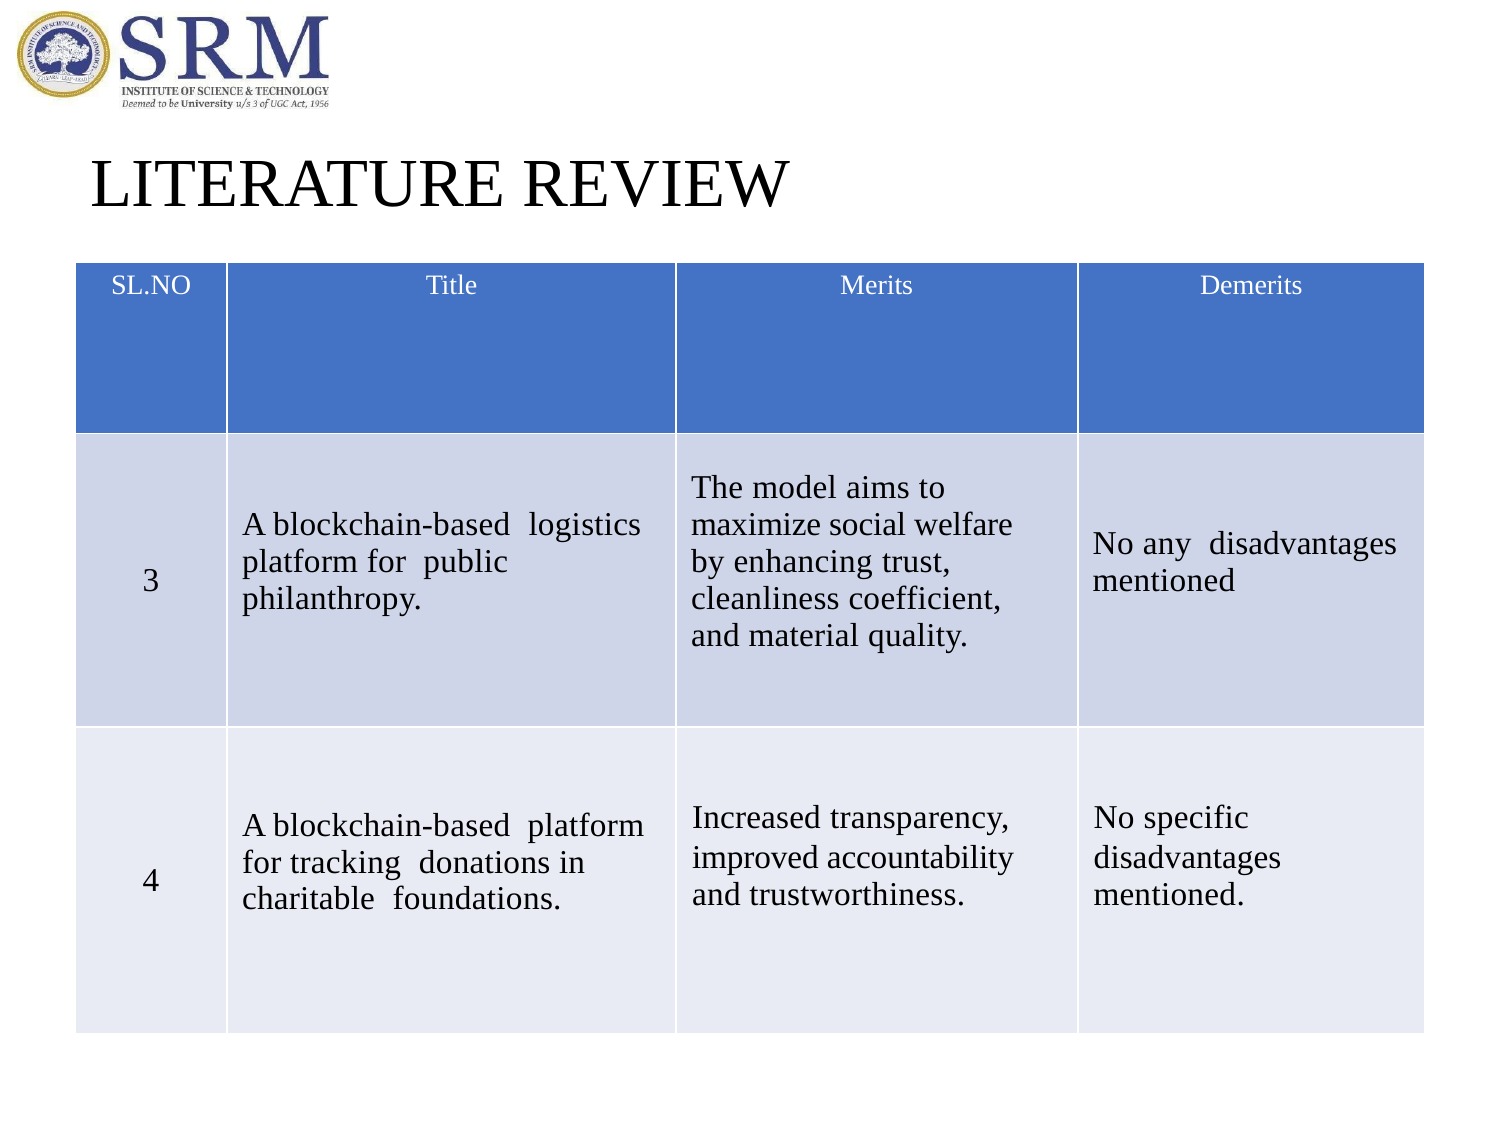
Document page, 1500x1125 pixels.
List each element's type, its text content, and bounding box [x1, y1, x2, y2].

table_cell No any disadvantages mentioned [1079, 434, 1424, 726]
table_header Demerits [1079, 263, 1424, 433]
table_cell Increased transparency, improved accountability and trustworthiness. [677, 728, 1077, 1033]
table_cell A blockchain-based logistics platform for public philanthropy. [228, 434, 675, 726]
table_header SL.NO [76, 263, 226, 433]
table_header Title [228, 263, 675, 433]
title LITERATURE REVIEW [75, 106, 1425, 261]
picture [17, 11, 329, 109]
table_cell 3 [76, 434, 226, 726]
table_cell No specific disadvantages mentioned. [1079, 728, 1424, 1033]
table_cell The model aims to maximize social welfare by enhancing trust, cleanliness coefficient, and material quality. [677, 434, 1077, 726]
table_header Merits [677, 263, 1077, 433]
table_cell 4 [76, 728, 226, 1033]
table_cell A blockchain-based platform for tracking donations in charitable foundations. [228, 728, 675, 1033]
